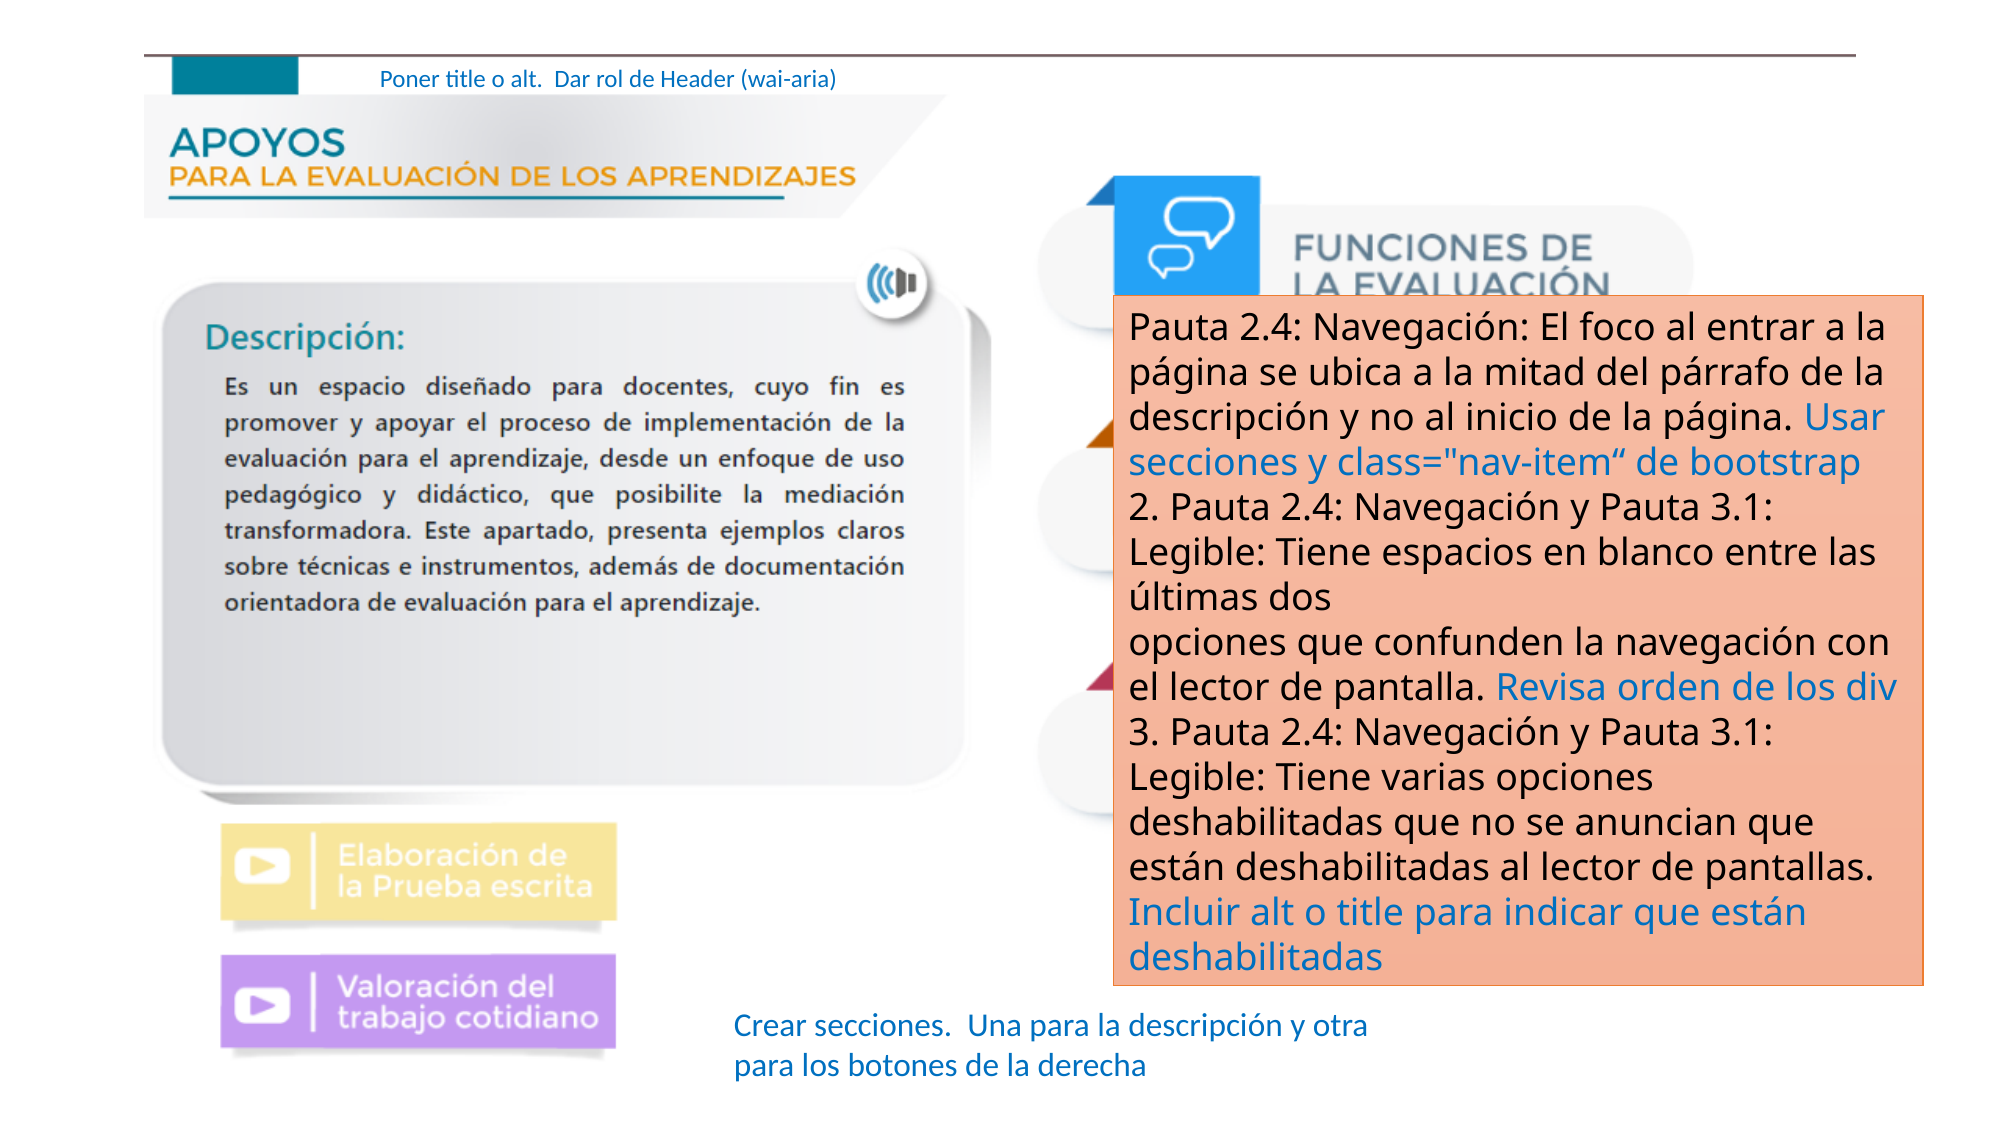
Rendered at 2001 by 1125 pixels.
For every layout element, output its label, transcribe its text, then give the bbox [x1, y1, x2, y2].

picture [144, 54, 1856, 1071]
text_box Pauta 2.4: Navegación: El foco al entrar a la página se ubica a la mitad del párrafo de la descripción y no al inicio de la página. Usar secciones y class="nav-item“ de bootstrap 2. Pauta 2.4: Navegación y Pauta 3.1: Legible: Tiene espacios en blanco entre las últimas dos opciones que confunden la navegación con el lector de pantalla. Revisa orden de los div 3. Pauta 2.4: Navegación y Pauta 3.1: Legible: Tiene varias opciones deshabilitadas que no se anuncian que están deshabilitadas al lector de pantallas. Incluir alt o title para indicar que están deshabilitadas [1856, 295, 1924, 986]
text_box Crear secciones. Una para la descripción y otra para los botones de la derecha [719, 1071, 1428, 1091]
